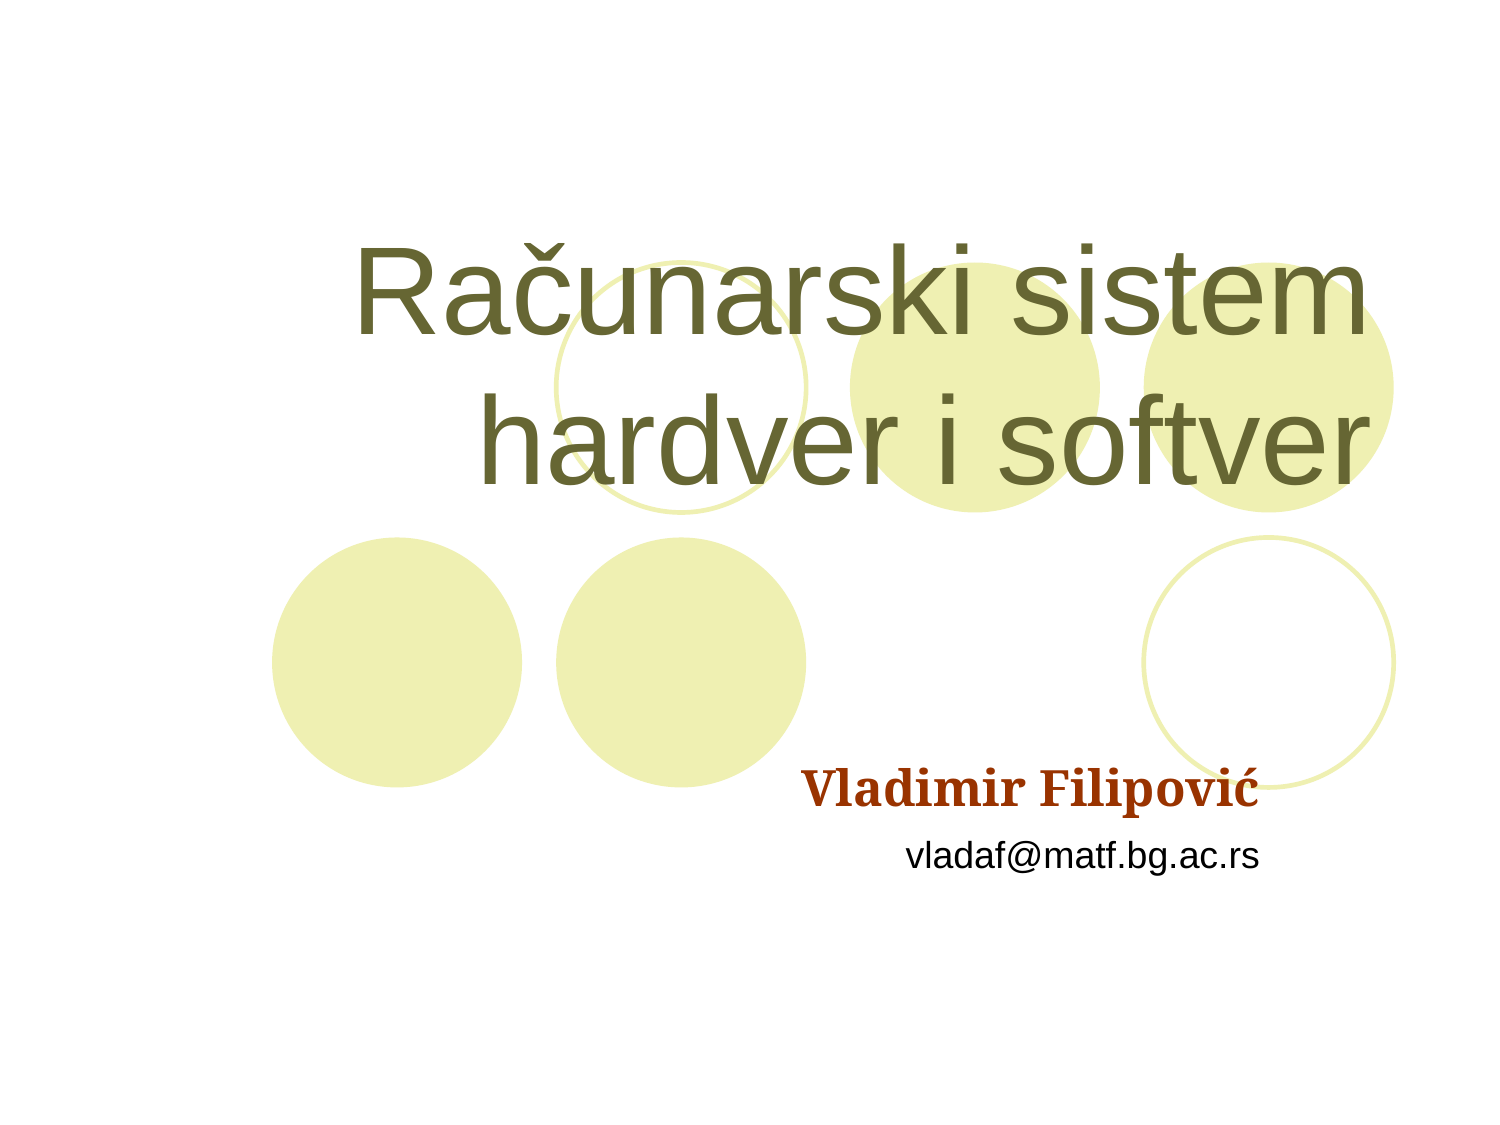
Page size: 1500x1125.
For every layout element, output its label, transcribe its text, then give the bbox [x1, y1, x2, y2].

text_box Vladimir Filipović vladaf@matf.bg.ac.rs [218, 716, 1275, 1024]
title Računarski sistem hardver i softver [112, 200, 1388, 518]
